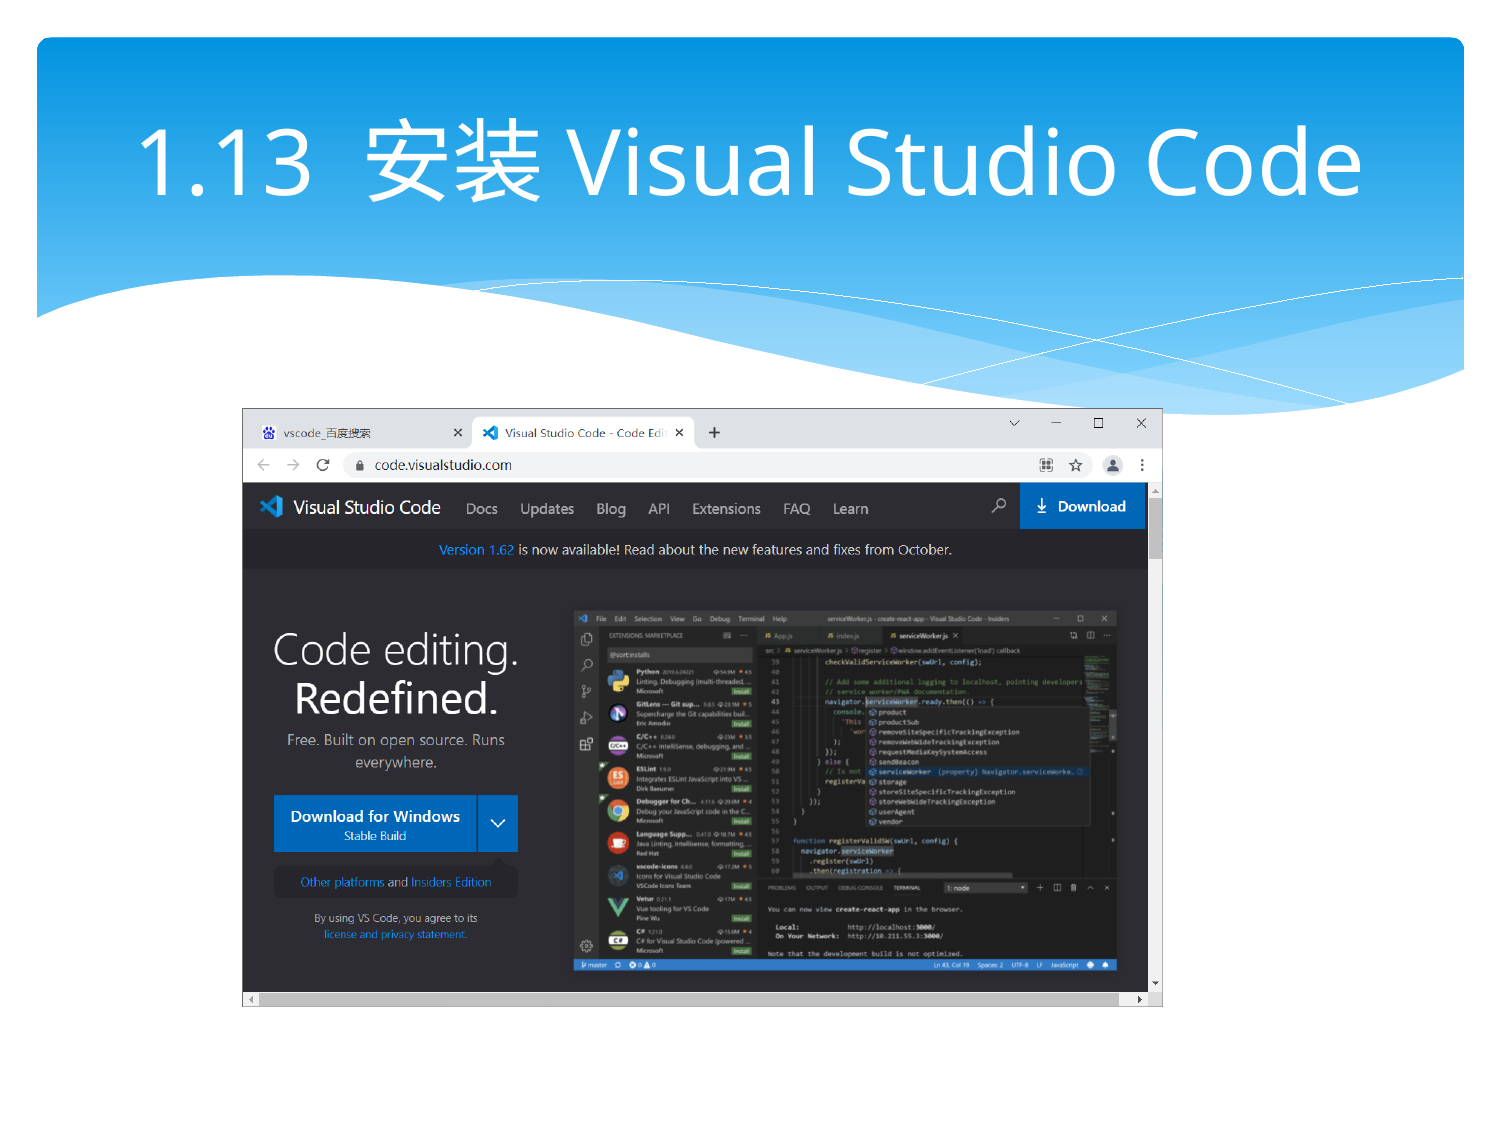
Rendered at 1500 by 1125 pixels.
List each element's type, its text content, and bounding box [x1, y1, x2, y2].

picture [241, 408, 1164, 1008]
title 1.13 安装Visual Studio Code [75, 55, 1425, 261]
